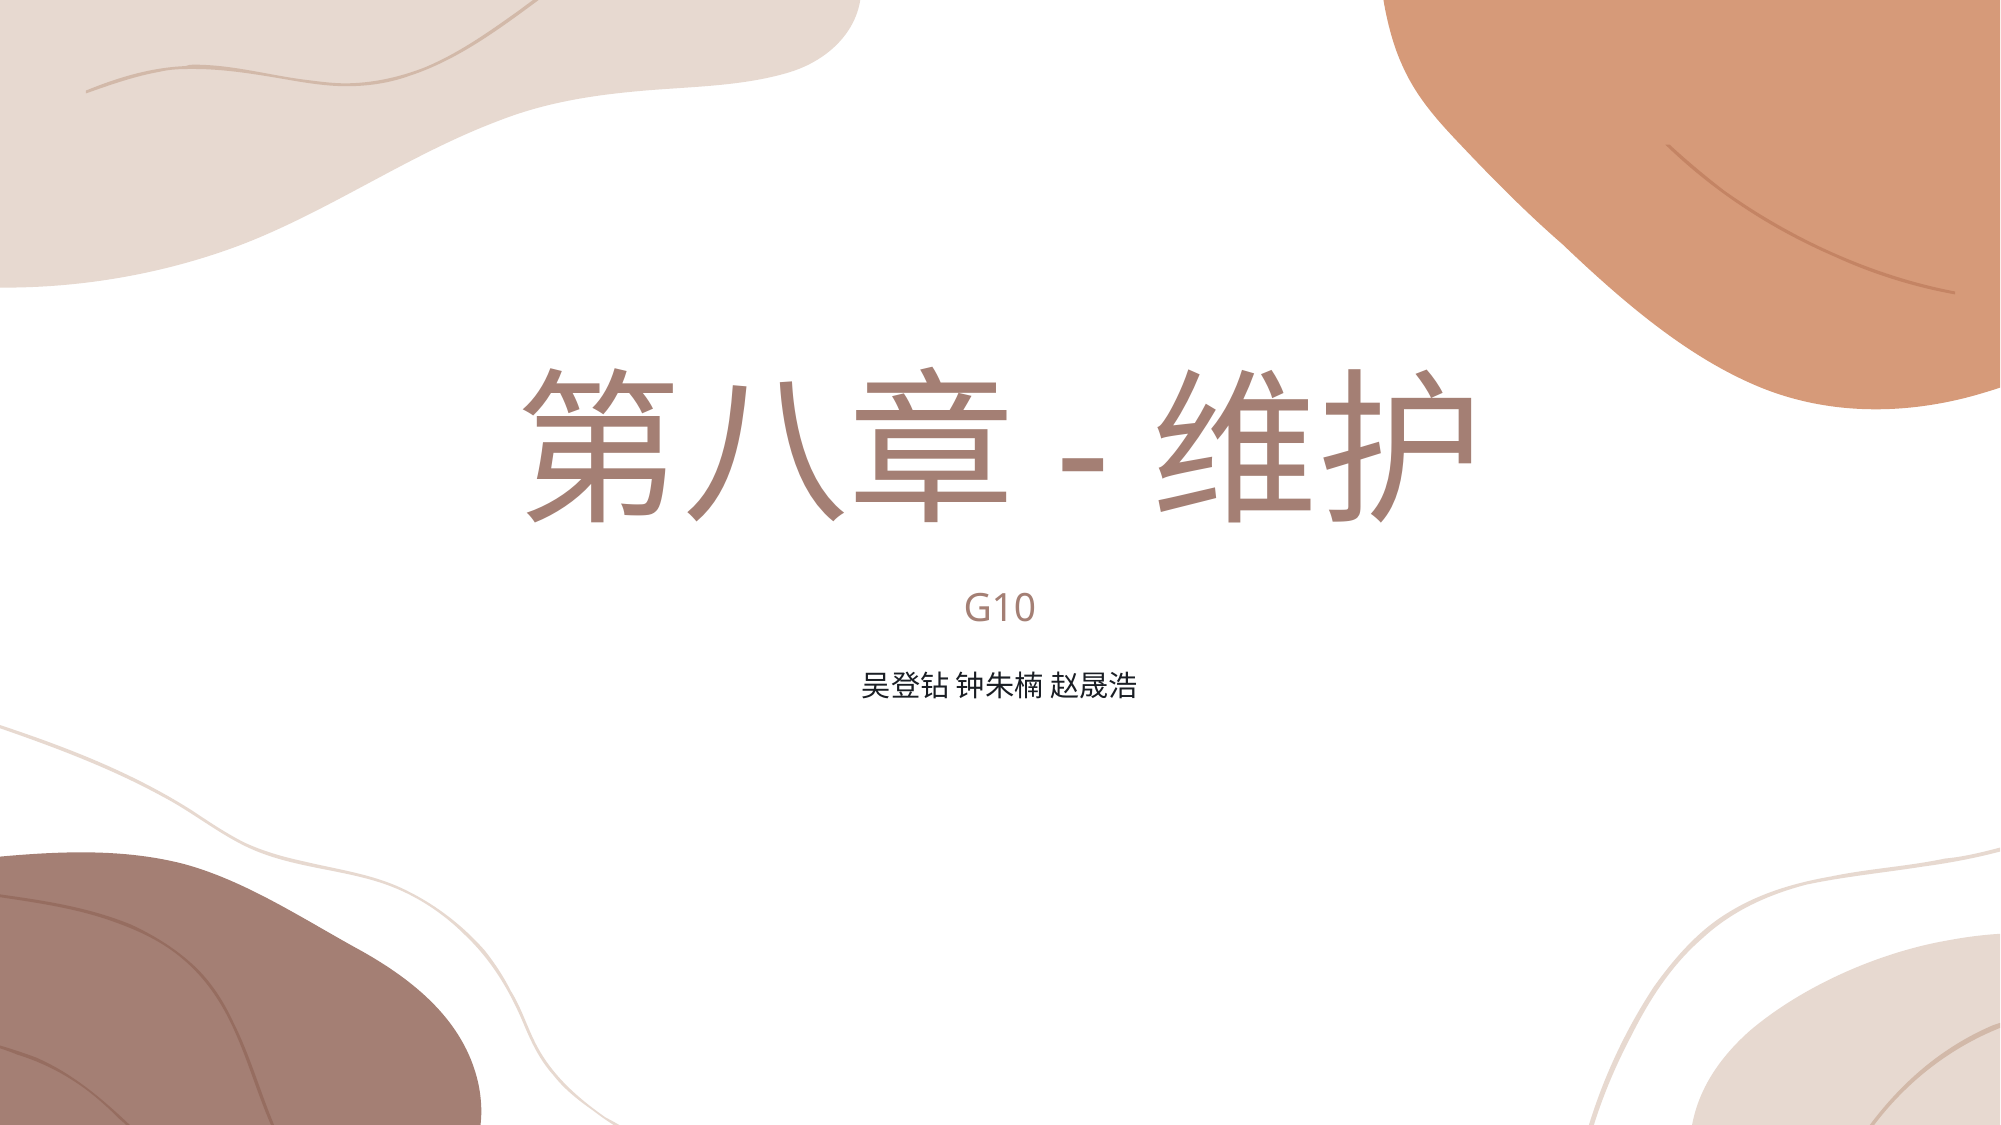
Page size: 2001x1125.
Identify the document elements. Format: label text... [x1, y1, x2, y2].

text_box G10 [555, 575, 1444, 637]
text_box 第八章-维护 [500, 335, 1500, 551]
text_box 吴登钻 钟朱楠 赵晟浩 [484, 642, 1516, 710]
